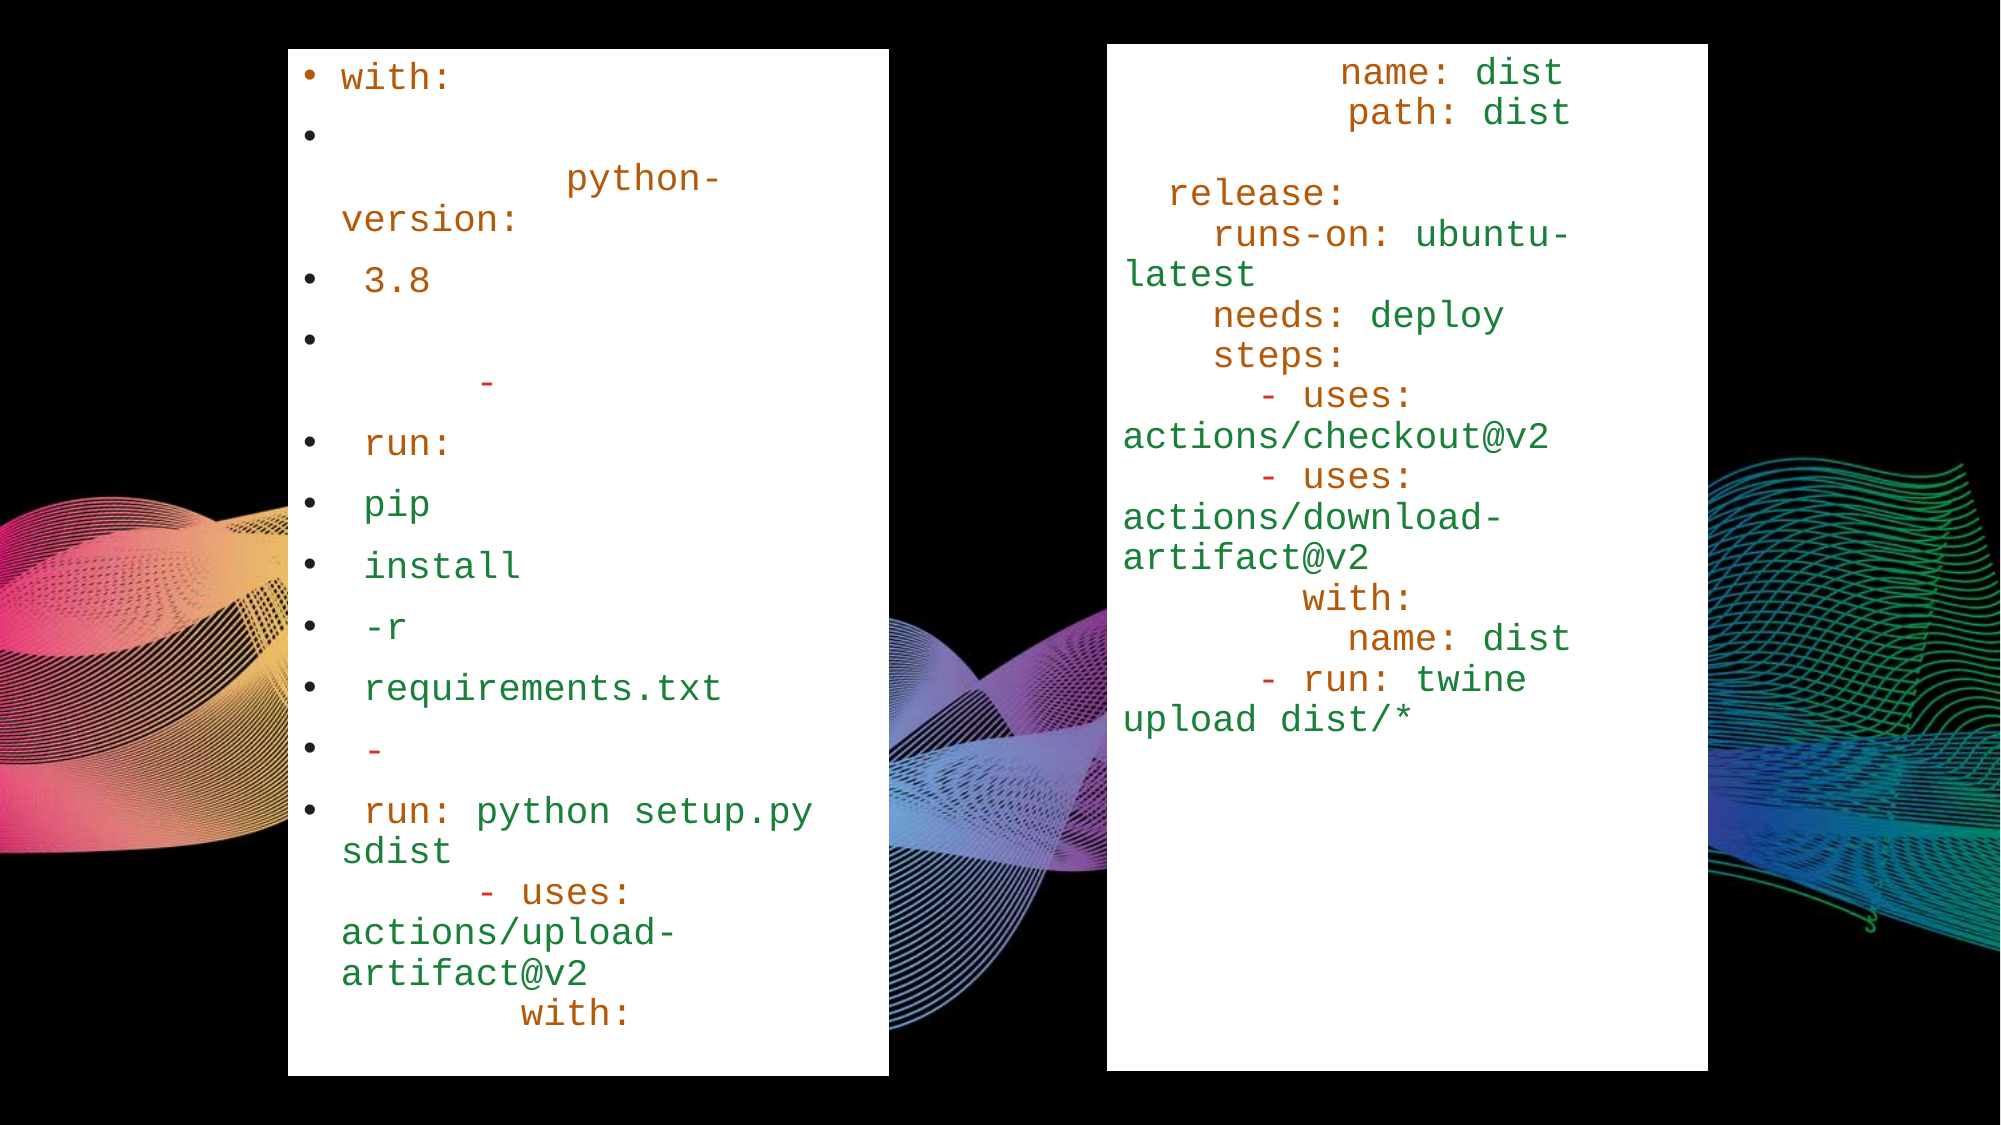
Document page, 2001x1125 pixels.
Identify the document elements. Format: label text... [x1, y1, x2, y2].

picture [0, 0, 2001, 1125]
text_box with: python-version: 3.8 - run: pip install -r requirements.txt - run: python setup.py sdist - uses: actions/upload-artifact@v2 with: [288, 49, 889, 1076]
text_box name: dist path: dist release: runs-on: ubuntu-latest needs: deploy steps: - uses: actions/checkout@v2 - uses: actions/download-artifact@v2 with: name: dist - run: twine upload dist/* [1107, 44, 1708, 1071]
